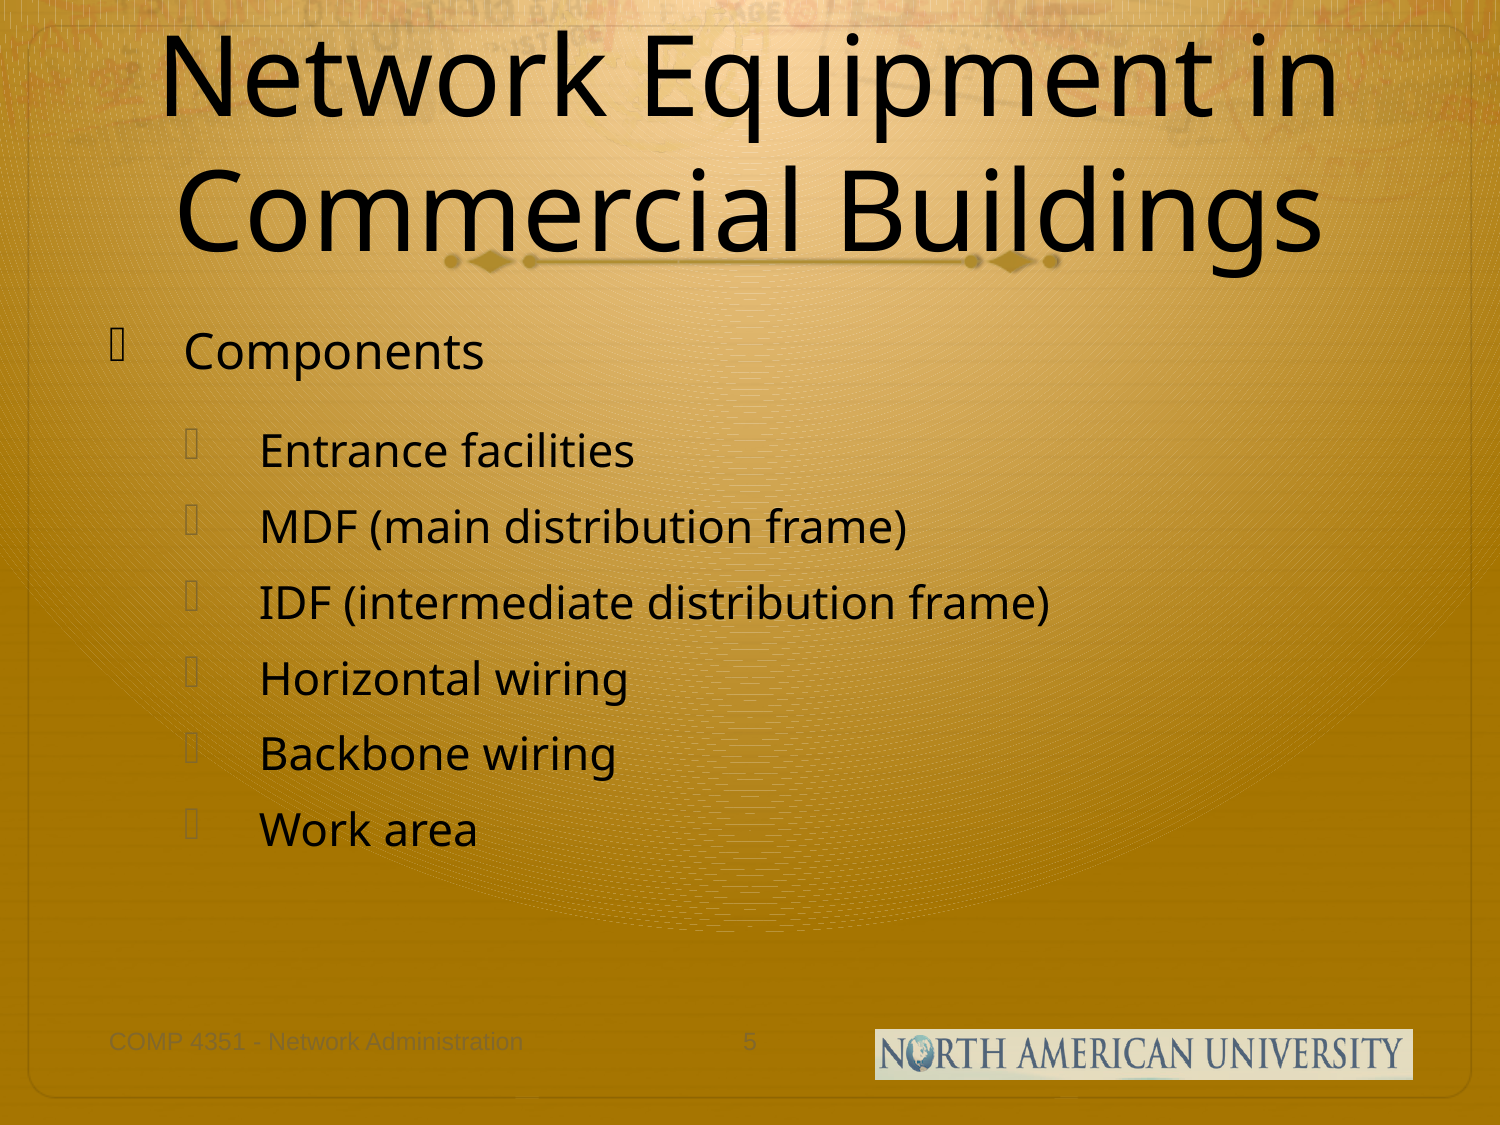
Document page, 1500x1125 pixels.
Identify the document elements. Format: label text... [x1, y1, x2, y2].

picture [0, 0, 1500, 1125]
footer COMP 4351 - Network Administration [93, 1010, 619, 1071]
list Components Entrance facilities MDF (main distribution frame) IDF (intermediate distribution frame) Horizontal wiring Backbone wiring Work area [93, 312, 1407, 988]
title Network Equipment in Commercial Buildings [93, 45, 1407, 233]
slide_number 5 [663, 1010, 837, 1071]
